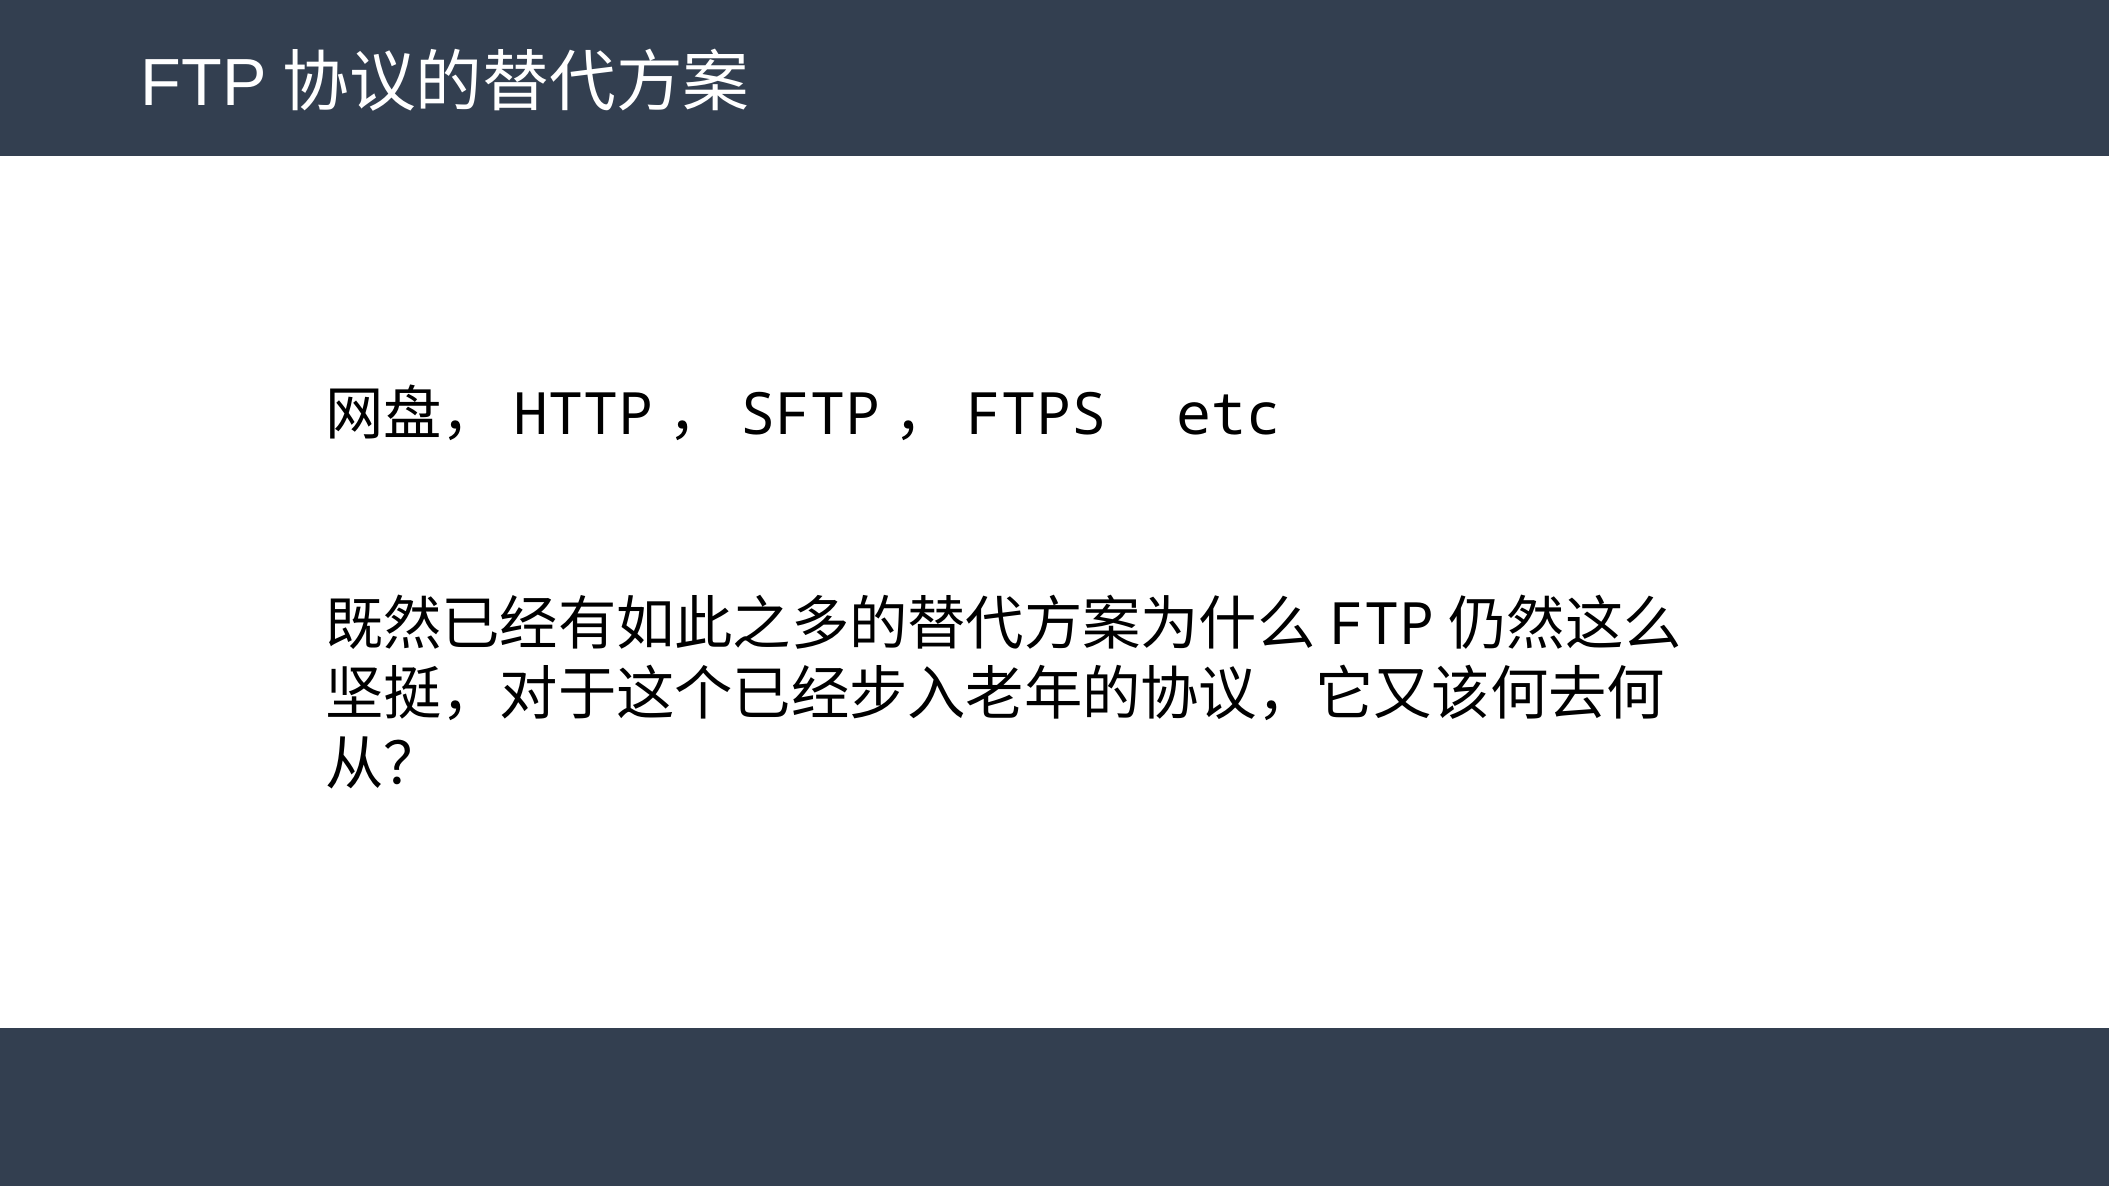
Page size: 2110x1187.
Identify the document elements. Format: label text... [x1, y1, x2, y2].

text_box 网盘，HTTP，SFTP，FTPS etc 既然已经有如此之多的替代方案为什么FTP仍然这么坚挺，对于这个已经步入老年的协议，它又该何去何从？ [310, 368, 1752, 804]
text_box FTP协议的替代方案 [140, 38, 789, 119]
